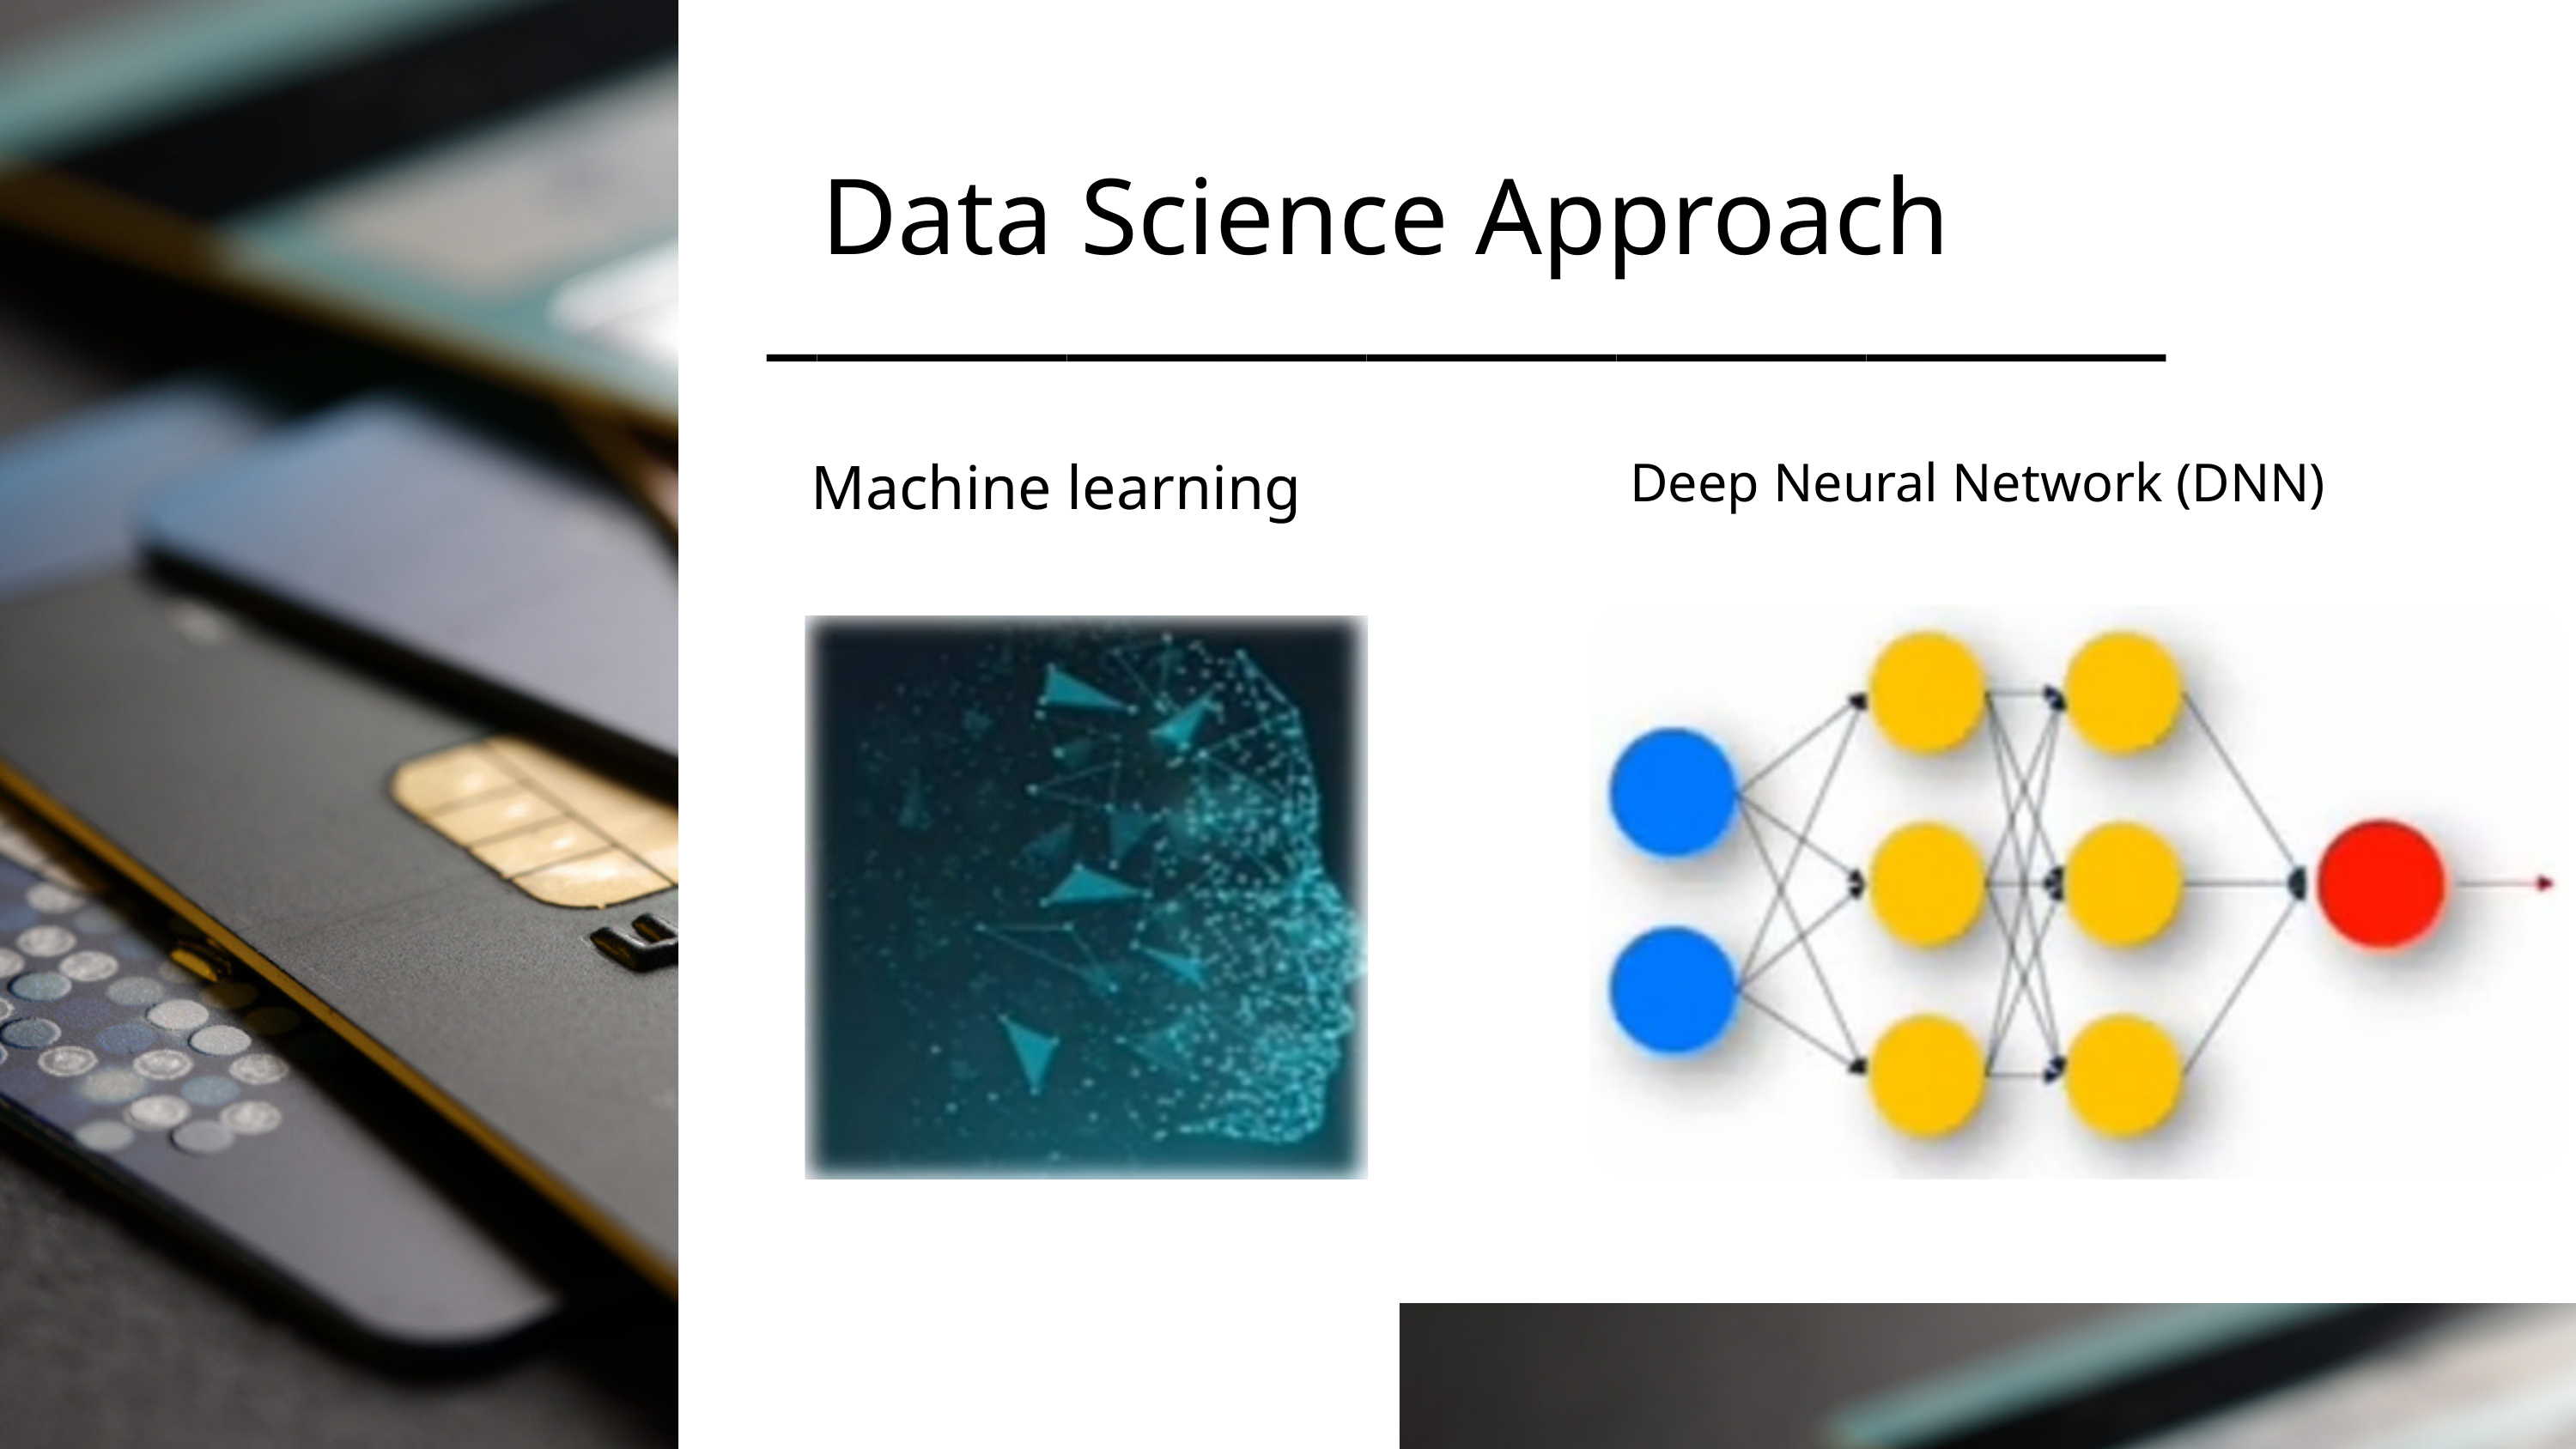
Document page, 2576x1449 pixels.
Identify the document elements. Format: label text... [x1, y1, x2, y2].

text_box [0, 0, 679, 1449]
text_box ____________________________ [685, 209, 2500, 367]
text_box [1399, 1303, 1464, 1449]
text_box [1589, 604, 2566, 1179]
text_box Machine learning [805, 437, 1325, 522]
text_box Data Science Approach [790, 128, 2009, 209]
text_box Deep Neural Network (DNN) [1467, 439, 2488, 512]
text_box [1467, 1303, 2576, 1449]
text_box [805, 615, 1369, 1179]
